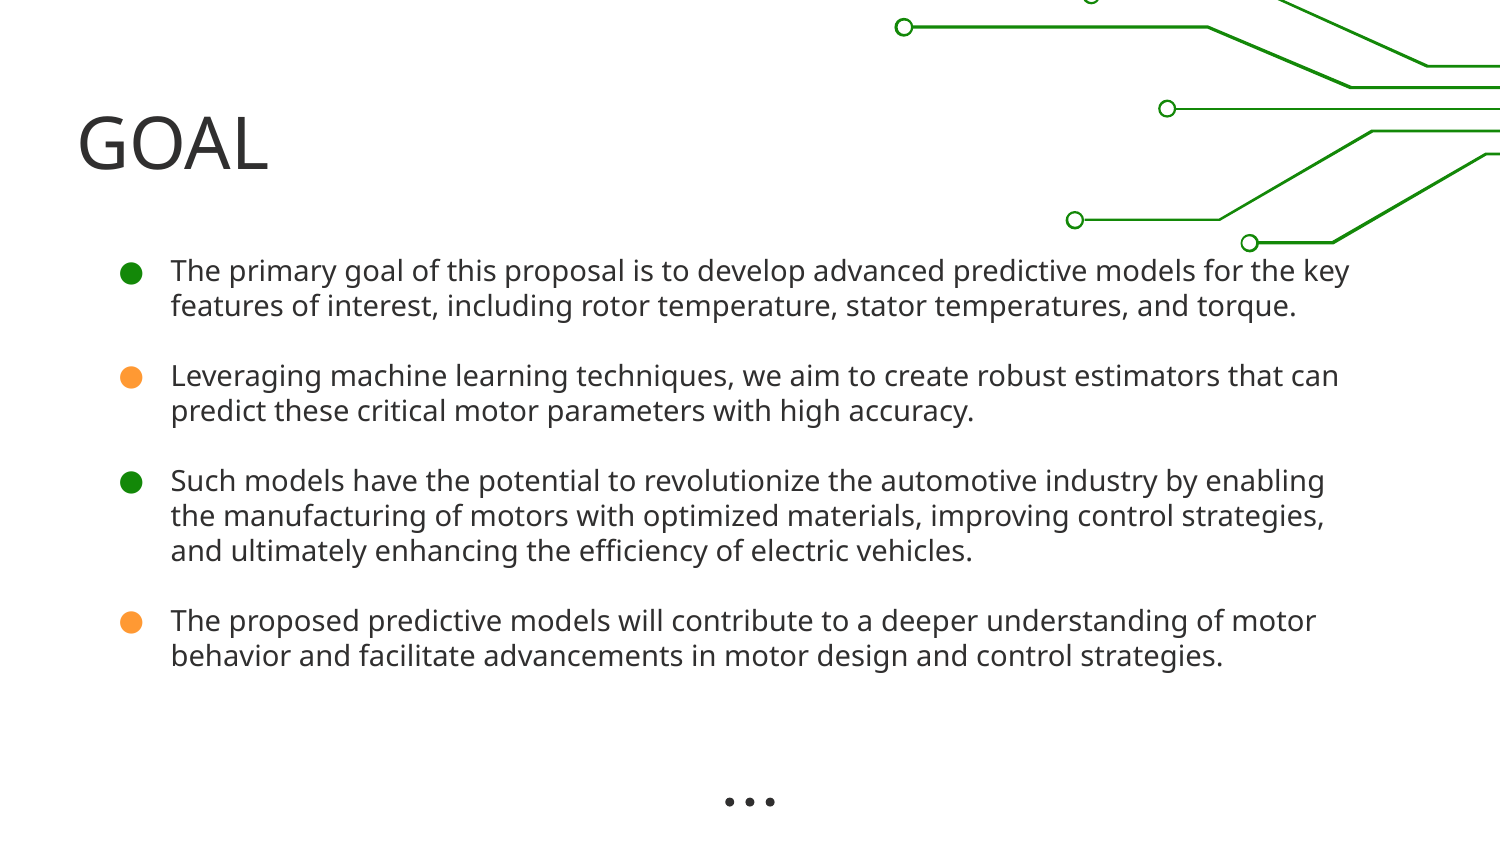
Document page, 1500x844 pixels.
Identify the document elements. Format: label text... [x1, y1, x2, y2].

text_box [894, 0, 1500, 253]
title GOAL [61, 81, 672, 176]
list The primary goal of this proposal is to develop advanced predictive models for the key features of interest, including rotor temperature, stator temperatures, and torque. Leveraging machine learning techniques, we aim to create robust estimators that can predict these critical motor parameters with high accuracy. Such models have the potential to revolutionize the automotive industry by enabling the manufacturing of motors with optimized materials, improving control strategies, and ultimately enhancing the efficiency of electric vehicles. The proposed predictive models will contribute to a deeper understanding of motor behavior and facilitate advancements in motor design and control strategies. [80, 237, 1379, 689]
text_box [725, 797, 775, 807]
